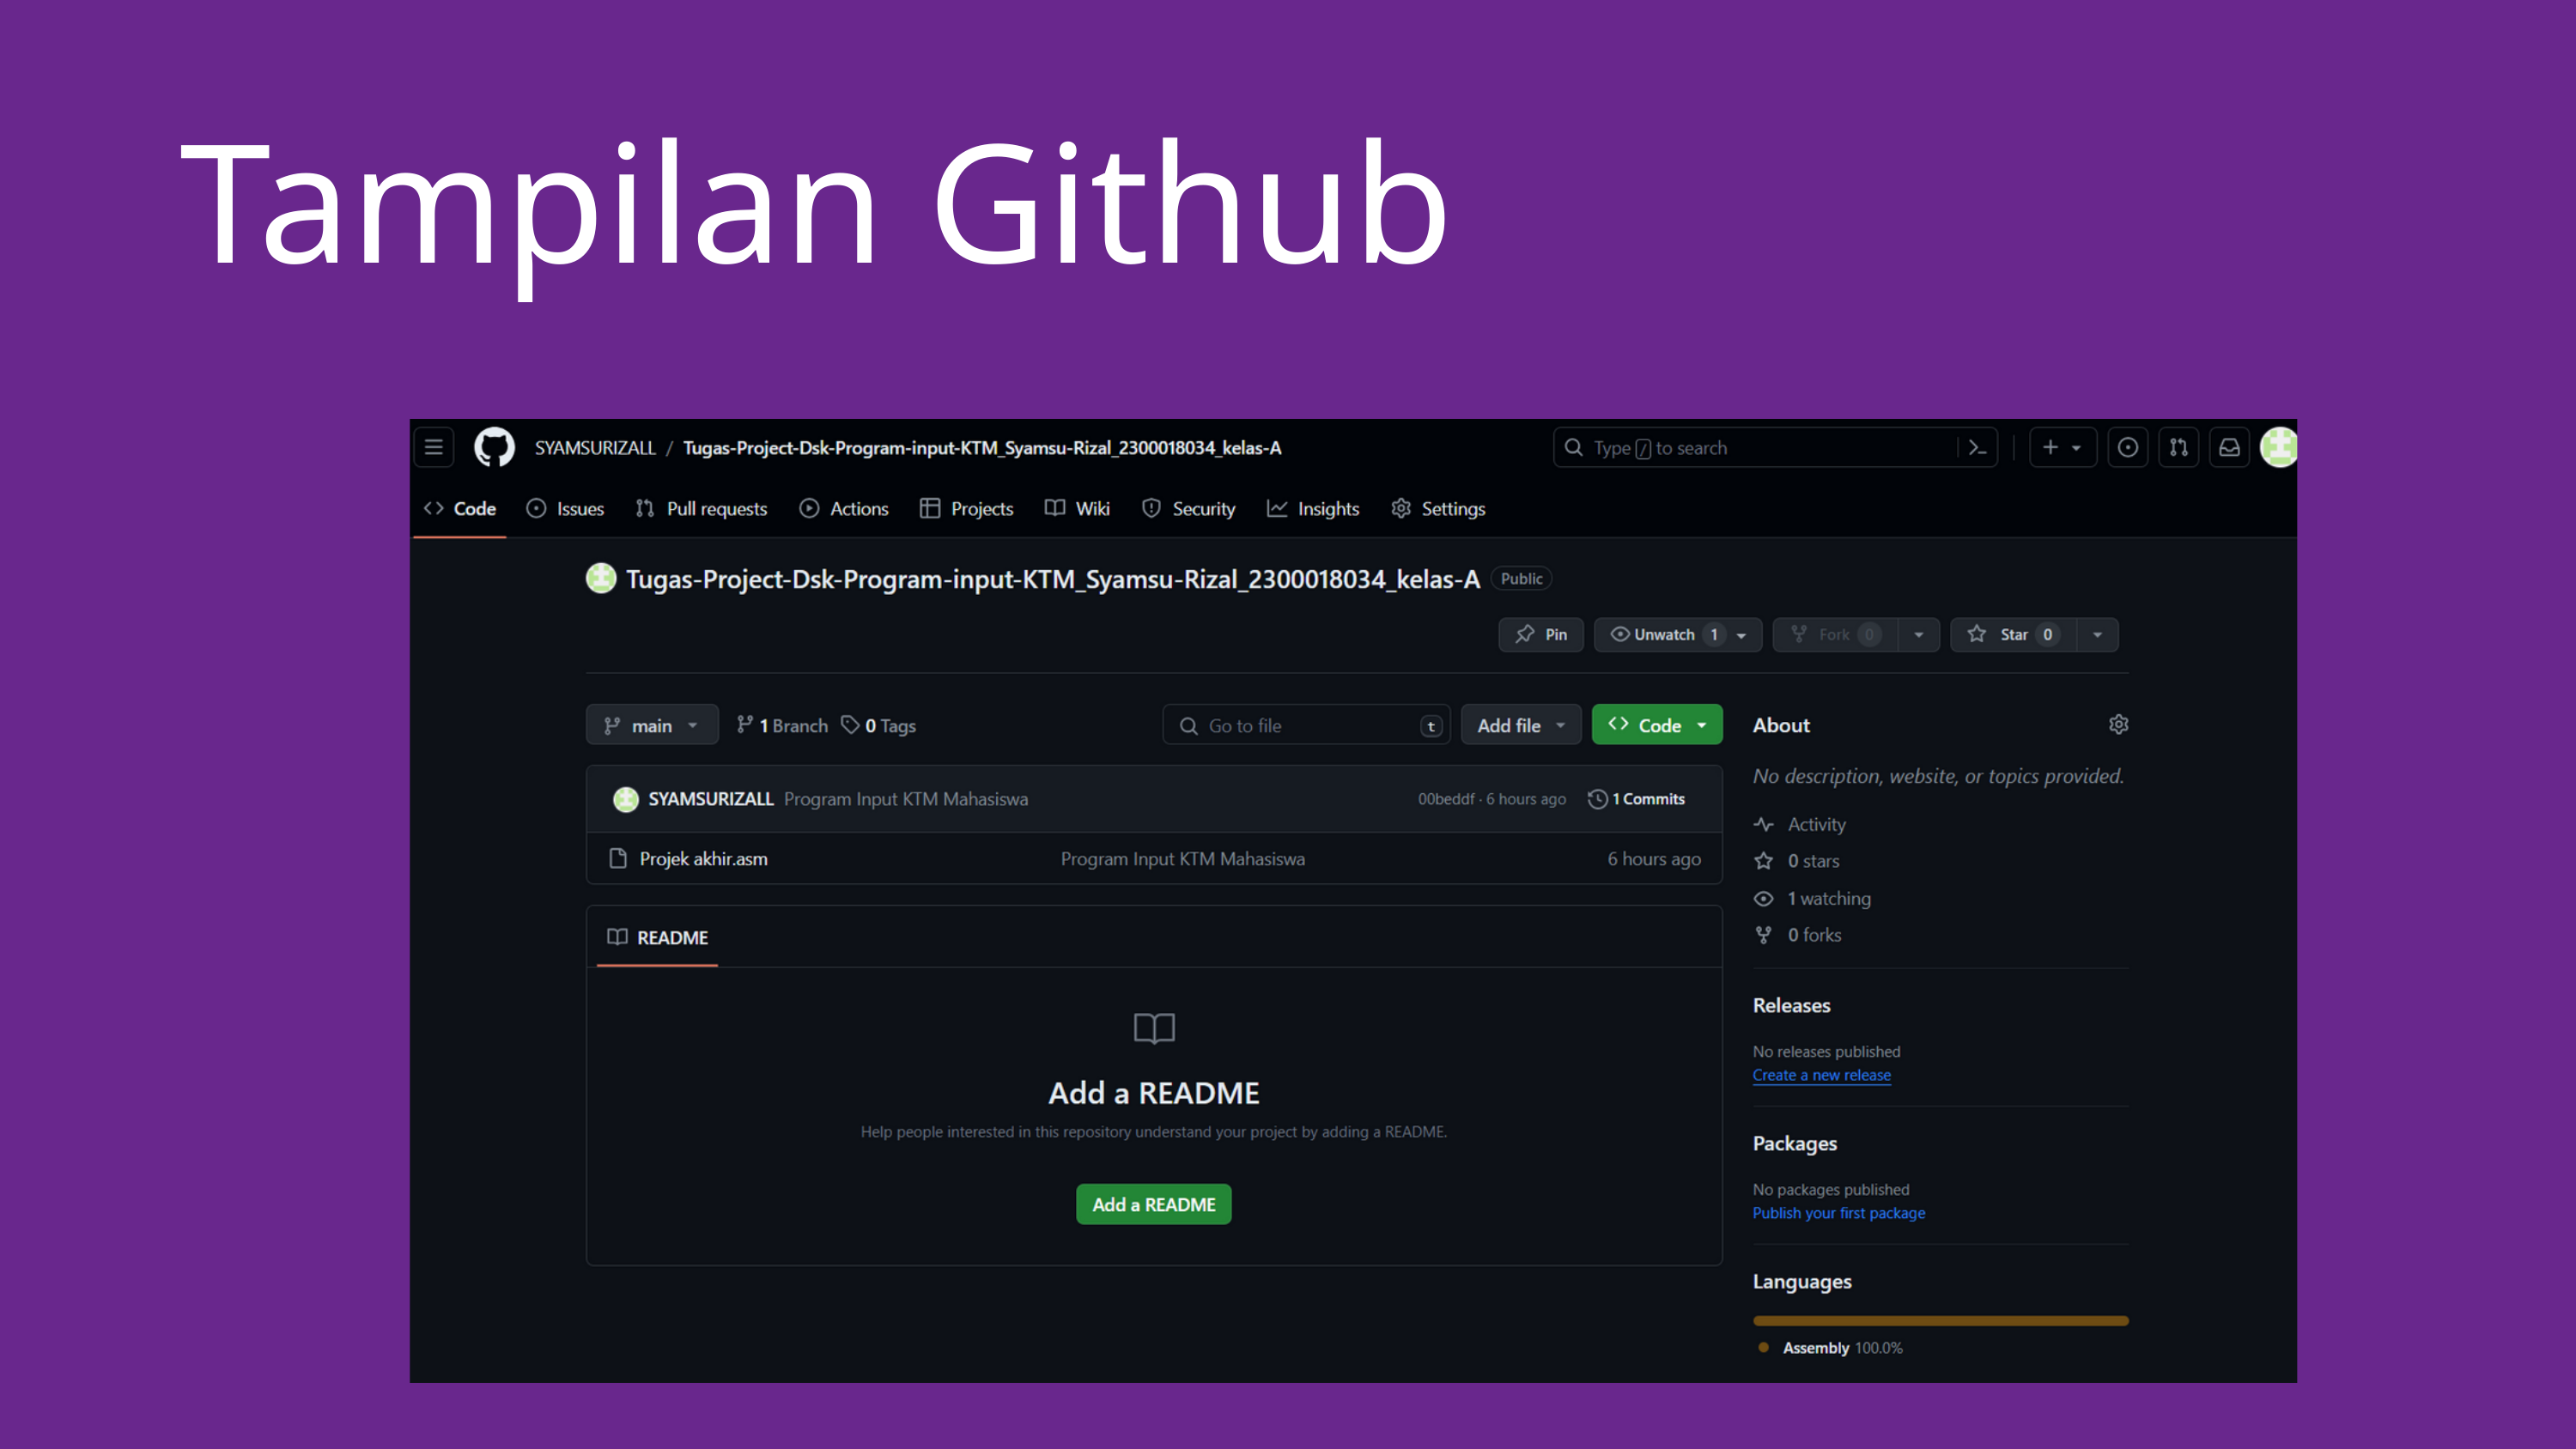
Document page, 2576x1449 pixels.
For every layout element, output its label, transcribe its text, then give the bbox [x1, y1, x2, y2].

text_box [410, 419, 2298, 1384]
text_box Tampilan Github [131, 65, 1504, 296]
